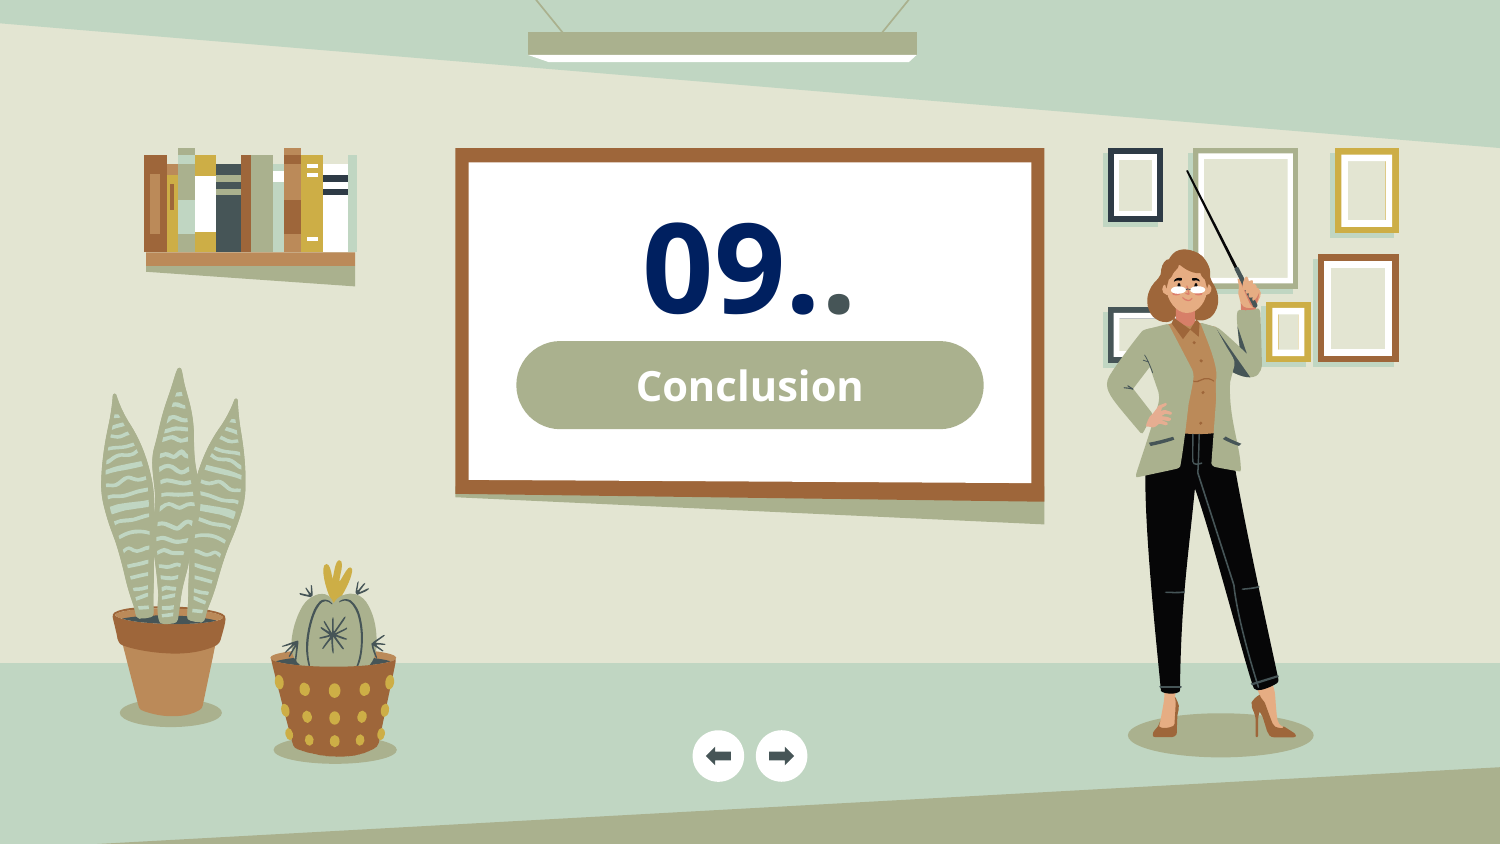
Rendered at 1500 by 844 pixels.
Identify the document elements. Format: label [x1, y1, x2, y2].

text_box [1102, 147, 1399, 369]
text_box [100, 367, 246, 728]
text_box [143, 147, 358, 287]
text_box [755, 730, 808, 782]
text_box [769, 746, 795, 766]
text_box [455, 147, 1045, 525]
text_box [1102, 169, 1314, 758]
text_box [692, 730, 745, 782]
text_box [270, 560, 398, 765]
text_box [705, 746, 731, 766]
